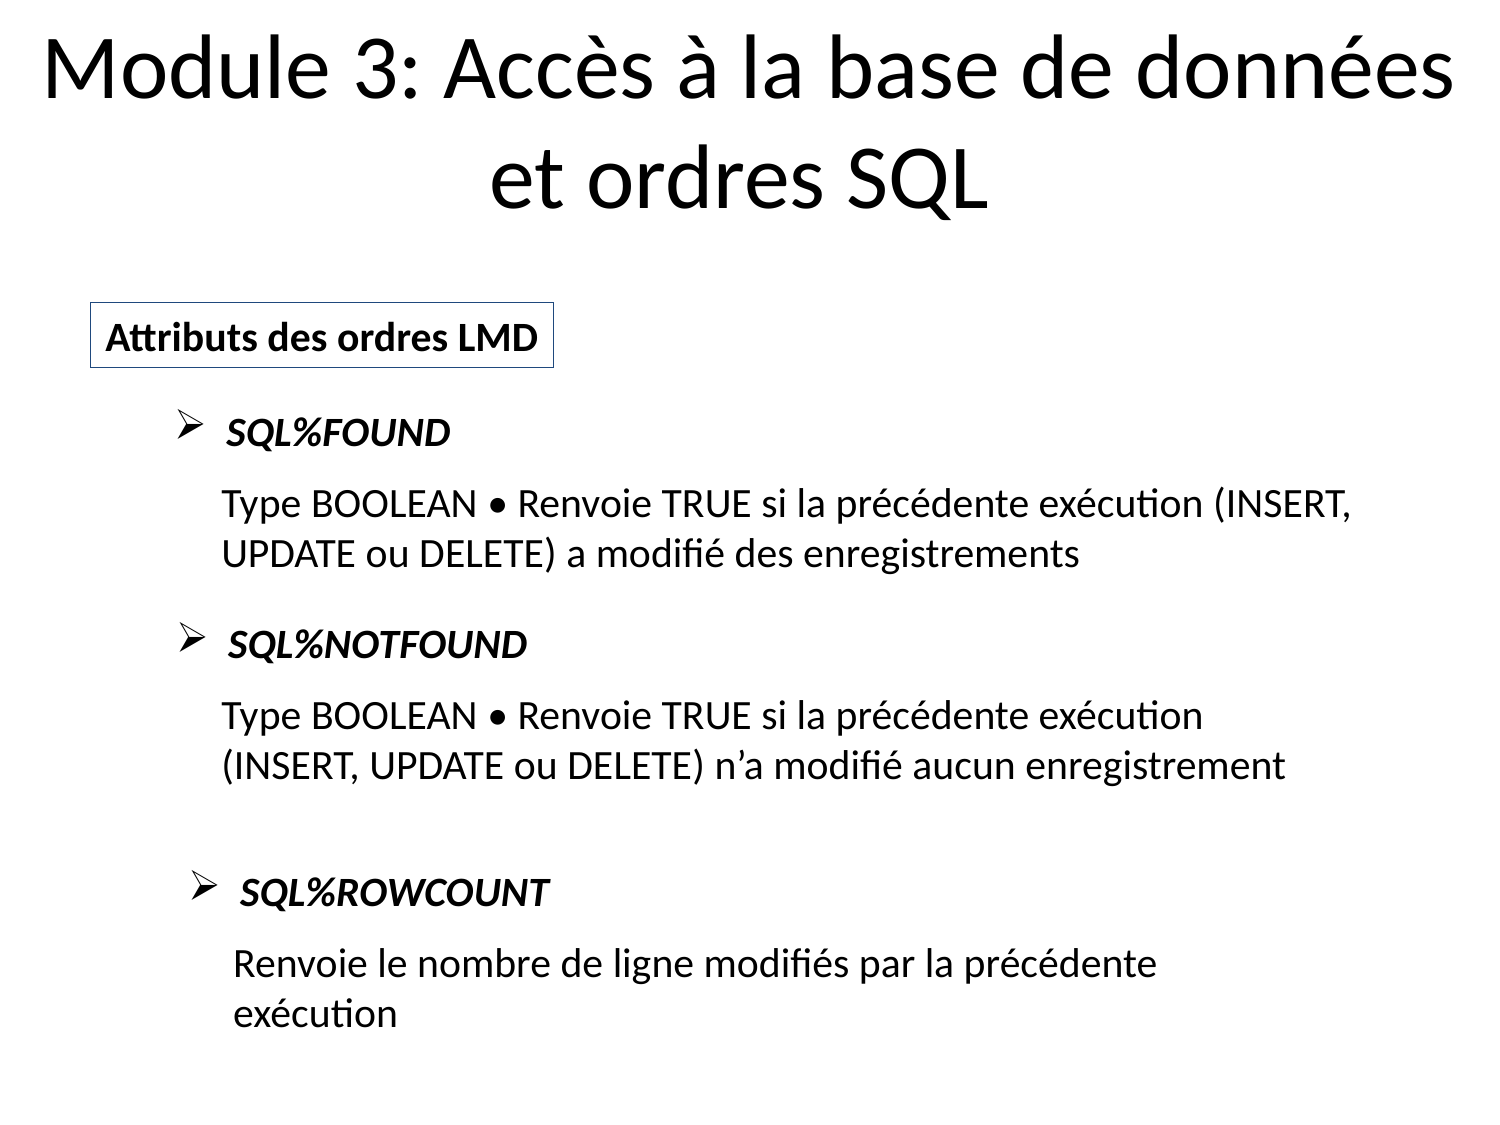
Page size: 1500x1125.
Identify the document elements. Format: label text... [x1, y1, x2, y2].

text_box Attributs des ordres LMD [90, 302, 554, 368]
text_box Module 3: Accès à la base de données et ordres SQL [0, 0, 1500, 235]
text_box Type BOOLEAN • Renvoie TRUE si la précédente exécution (INSERT, UPDATE ou DELETE) a modifié des enregistrements [206, 467, 1376, 583]
text_box SQL%FOUND [159, 397, 491, 462]
text_box Type BOOLEAN • Renvoie TRUE si la précédente exécution (INSERT, UPDATE ou DELETE) n’a modifié aucun enregistrement [206, 680, 1353, 796]
text_box SQL%ROWCOUNT [173, 857, 574, 923]
text_box Renvoie le nombre de ligne modifiés par la précédente exécution [218, 928, 1294, 1044]
text_box SQL%NOTFOUND [161, 609, 543, 675]
